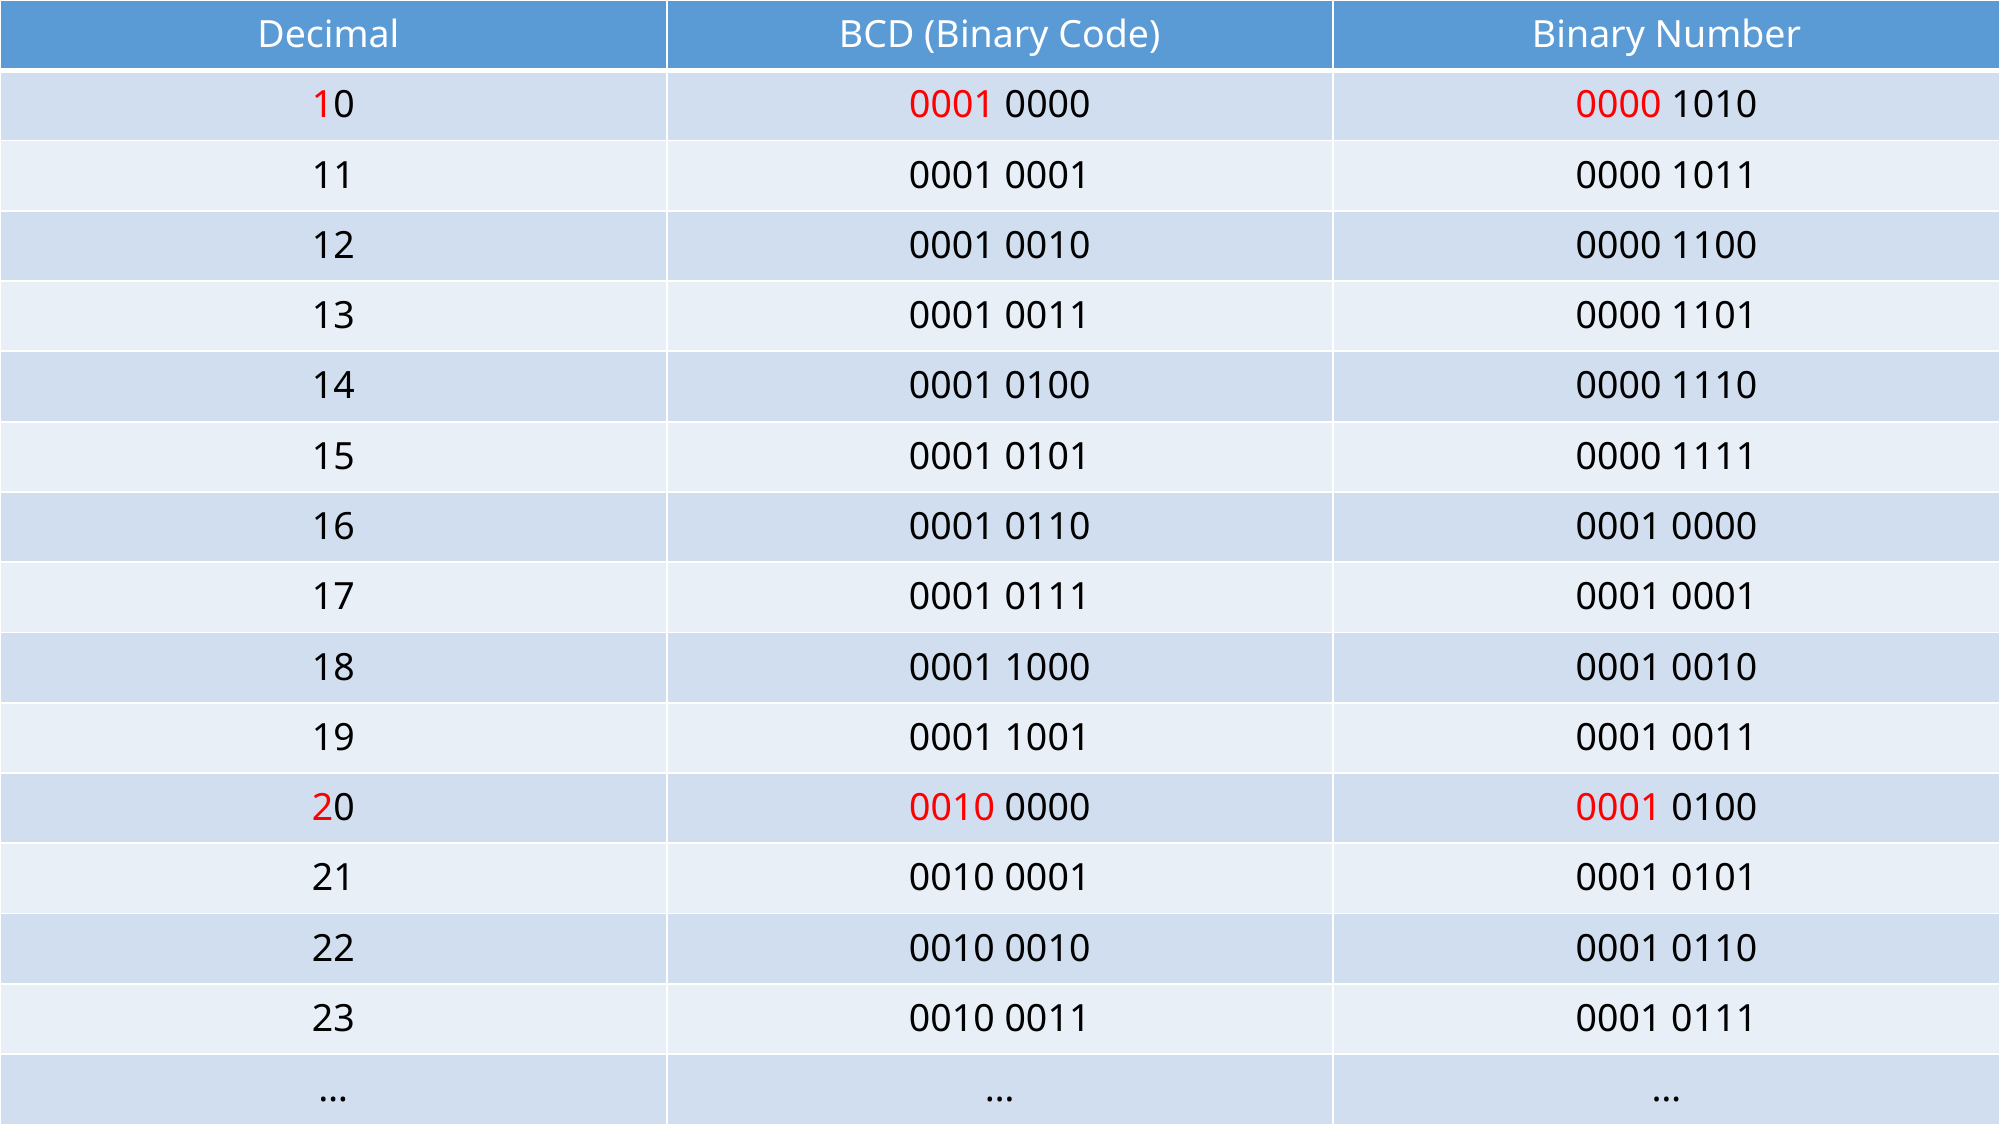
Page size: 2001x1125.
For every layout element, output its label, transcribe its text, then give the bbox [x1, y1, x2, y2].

table_cell 15 [1, 423, 666, 491]
table_cell 10 [1, 73, 666, 140]
table_cell 0001 0000 [1334, 493, 1999, 561]
table_cell 21 [1, 844, 666, 913]
table_cell 14 [1, 352, 666, 421]
table_cell 0001 0001 [668, 141, 1332, 210]
table_cell 0001 0100 [668, 352, 1332, 421]
table_cell 23 [1, 985, 666, 1053]
table_cell 0000 1011 [1334, 141, 1999, 210]
table_cell 0001 0001 [1334, 563, 1999, 632]
table_cell 0010 0001 [668, 844, 1332, 913]
table_cell 18 [1, 633, 666, 702]
table_cell 0010 0011 [668, 985, 1332, 1053]
table_cell 19 [1, 704, 666, 772]
table_cell 0001 1001 [668, 704, 1332, 772]
table_cell 0000 1111 [1334, 423, 1999, 491]
table_cell 0000 1010 [1334, 73, 1999, 140]
table_cell 0001 0010 [1334, 633, 1999, 702]
table_cell 0010 0010 [668, 914, 1332, 983]
table_cell 22 [1, 914, 666, 983]
table_header Binary Number [1334, 1, 1999, 68]
table_cell 0001 0011 [1334, 704, 1999, 772]
table_cell 0001 0111 [1334, 985, 1999, 1053]
table_cell 16 [1, 493, 666, 561]
table_cell 0000 1110 [1334, 352, 1999, 421]
table_cell 11 [1, 141, 666, 210]
table_cell … [1334, 1055, 1999, 1124]
table_cell 0001 0000 [668, 73, 1332, 140]
table_cell 12 [1, 212, 666, 280]
table_cell 0001 1000 [668, 633, 1332, 702]
table_cell 0000 1100 [1334, 212, 1999, 280]
table_cell 0010 0000 [668, 774, 1332, 842]
table_cell 0000 1101 [1334, 282, 1999, 350]
table_cell 0001 0101 [668, 423, 1332, 491]
table_header Decimal [1, 1, 666, 68]
table_cell 0001 0110 [1334, 914, 1999, 983]
table_cell 0001 0111 [668, 563, 1332, 632]
table_cell 13 [1, 282, 666, 350]
table_cell 0001 0010 [668, 212, 1332, 280]
table_cell … [1, 1055, 666, 1124]
table_cell 0001 0011 [668, 282, 1332, 350]
table_cell 0001 0110 [668, 493, 1332, 561]
table_header BCD (Binary Code) [668, 1, 1332, 68]
table_cell 20 [1, 774, 666, 842]
table_cell … [668, 1055, 1332, 1124]
table_cell 0001 0101 [1334, 844, 1999, 913]
table_cell 17 [1, 563, 666, 632]
table_cell 0001 0100 [1334, 774, 1999, 842]
